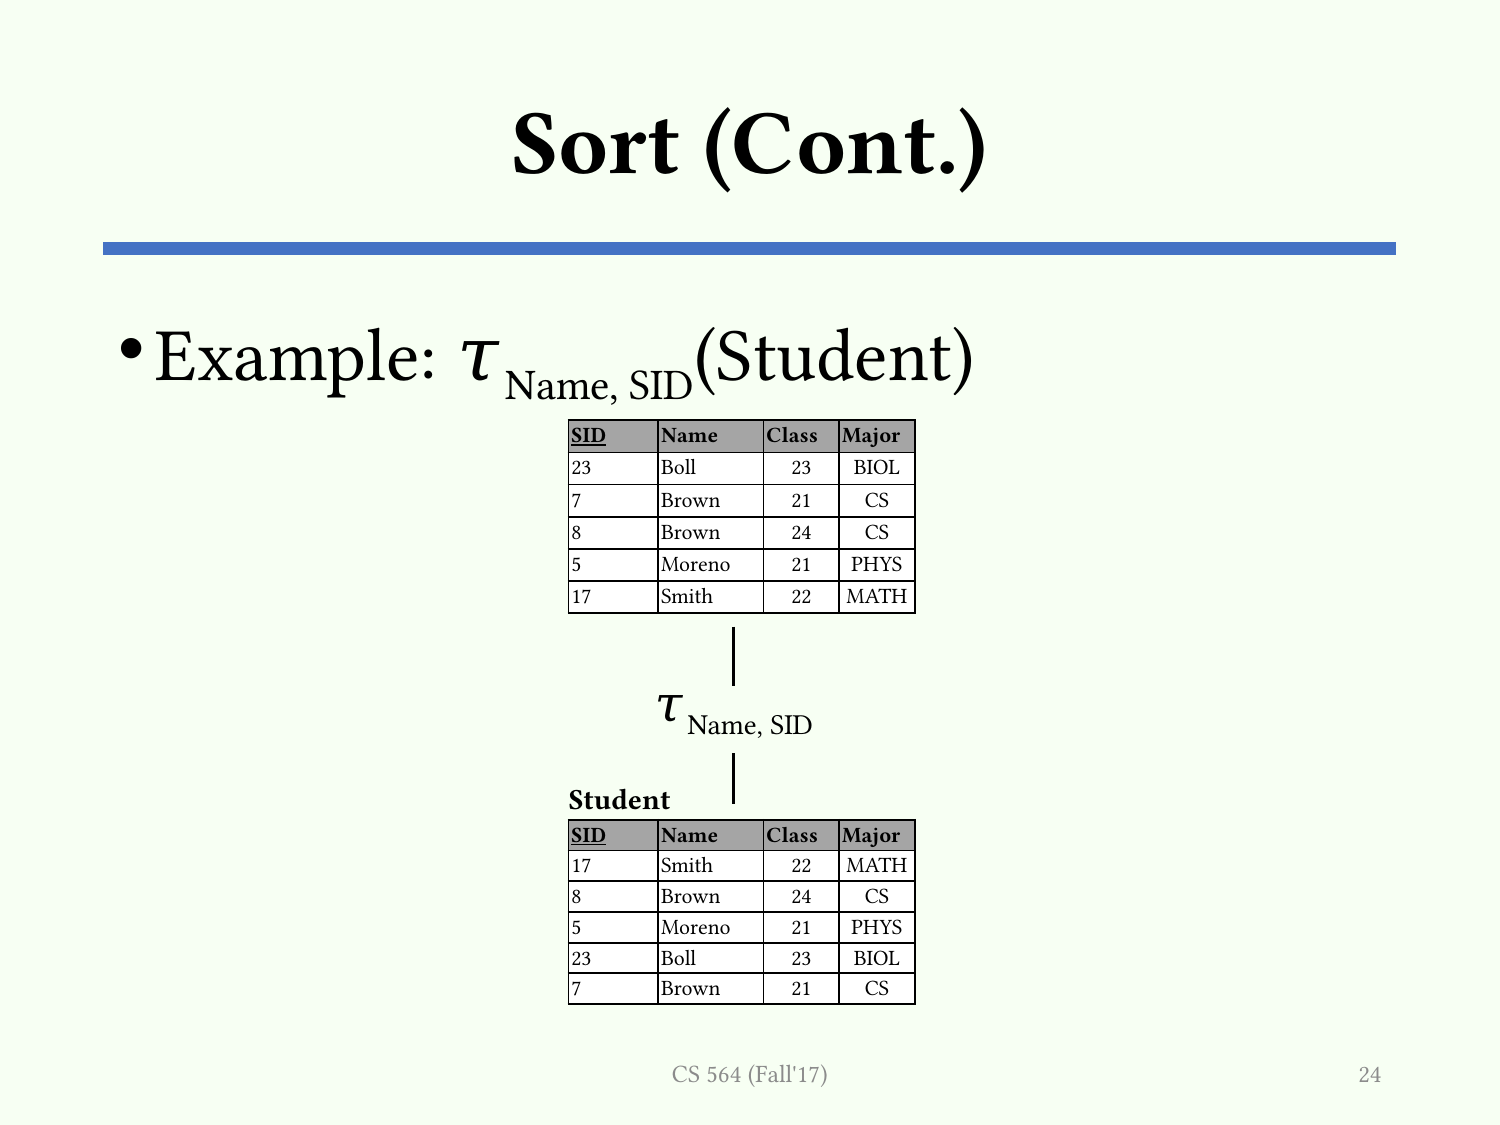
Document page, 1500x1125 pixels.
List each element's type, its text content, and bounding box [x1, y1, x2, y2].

table_cell CS [840, 518, 914, 548]
table_cell 23 [764, 453, 838, 484]
table_cell 17 [569, 851, 657, 880]
table_cell CS [840, 882, 914, 911]
table_cell 5 [569, 550, 657, 580]
table_cell 7 [569, 485, 657, 516]
table_cell Moreno [659, 913, 763, 942]
table_cell BIOL [840, 944, 914, 972]
table_cell 24 [764, 882, 838, 911]
table_cell 5 [569, 913, 657, 942]
table_cell Boll [659, 453, 763, 484]
table_header Name [659, 821, 763, 850]
table_header Class [764, 421, 838, 452]
table_cell 22 [764, 851, 838, 880]
table_cell CS [840, 485, 914, 516]
table_cell 7 [569, 974, 657, 1003]
table_cell 23 [569, 453, 657, 484]
table_cell 23 [764, 944, 838, 972]
table_cell Brown [659, 518, 763, 548]
table_cell 22 [764, 582, 838, 612]
table_cell 21 [764, 485, 838, 516]
table_cell 23 [569, 944, 657, 972]
table_cell 24 [764, 518, 838, 548]
title Sort (Cont.) [103, 35, 1397, 253]
table_cell Moreno [659, 550, 763, 580]
table_cell Smith [659, 582, 763, 612]
table_cell BIOL [840, 453, 914, 484]
table_cell Brown [659, 882, 763, 911]
table_header Name [659, 421, 763, 452]
table_cell MATH [840, 582, 914, 612]
slide_number 24 [1059, 1042, 1397, 1103]
table_cell 21 [764, 974, 838, 1003]
table_cell 17 [569, 582, 657, 612]
table_cell MATH [840, 851, 914, 880]
footer CS 564 (Fall'17) [496, 1042, 1004, 1103]
table_header Major [840, 821, 914, 850]
table_cell 21 [764, 913, 838, 942]
table_cell PHYS [840, 913, 914, 942]
table_cell 8 [569, 882, 657, 911]
table_header Major [840, 421, 914, 452]
table_header Class [764, 821, 838, 850]
table_cell CS [840, 974, 914, 1003]
table_cell Brown [659, 485, 763, 516]
table_cell 8 [569, 518, 657, 548]
table_cell Smith [659, 851, 763, 880]
table_header SID [569, 421, 657, 452]
table_cell Brown [659, 974, 763, 1003]
text_box 𝜏Name, SID [624, 670, 844, 742]
table_header SID [569, 823, 657, 850]
table_cell Boll [659, 944, 763, 972]
text_box Student [553, 773, 686, 823]
table_cell 21 [764, 550, 838, 580]
list Example: 𝜏Name, SID(Student) [103, 299, 1397, 1014]
table_cell PHYS [840, 550, 914, 580]
